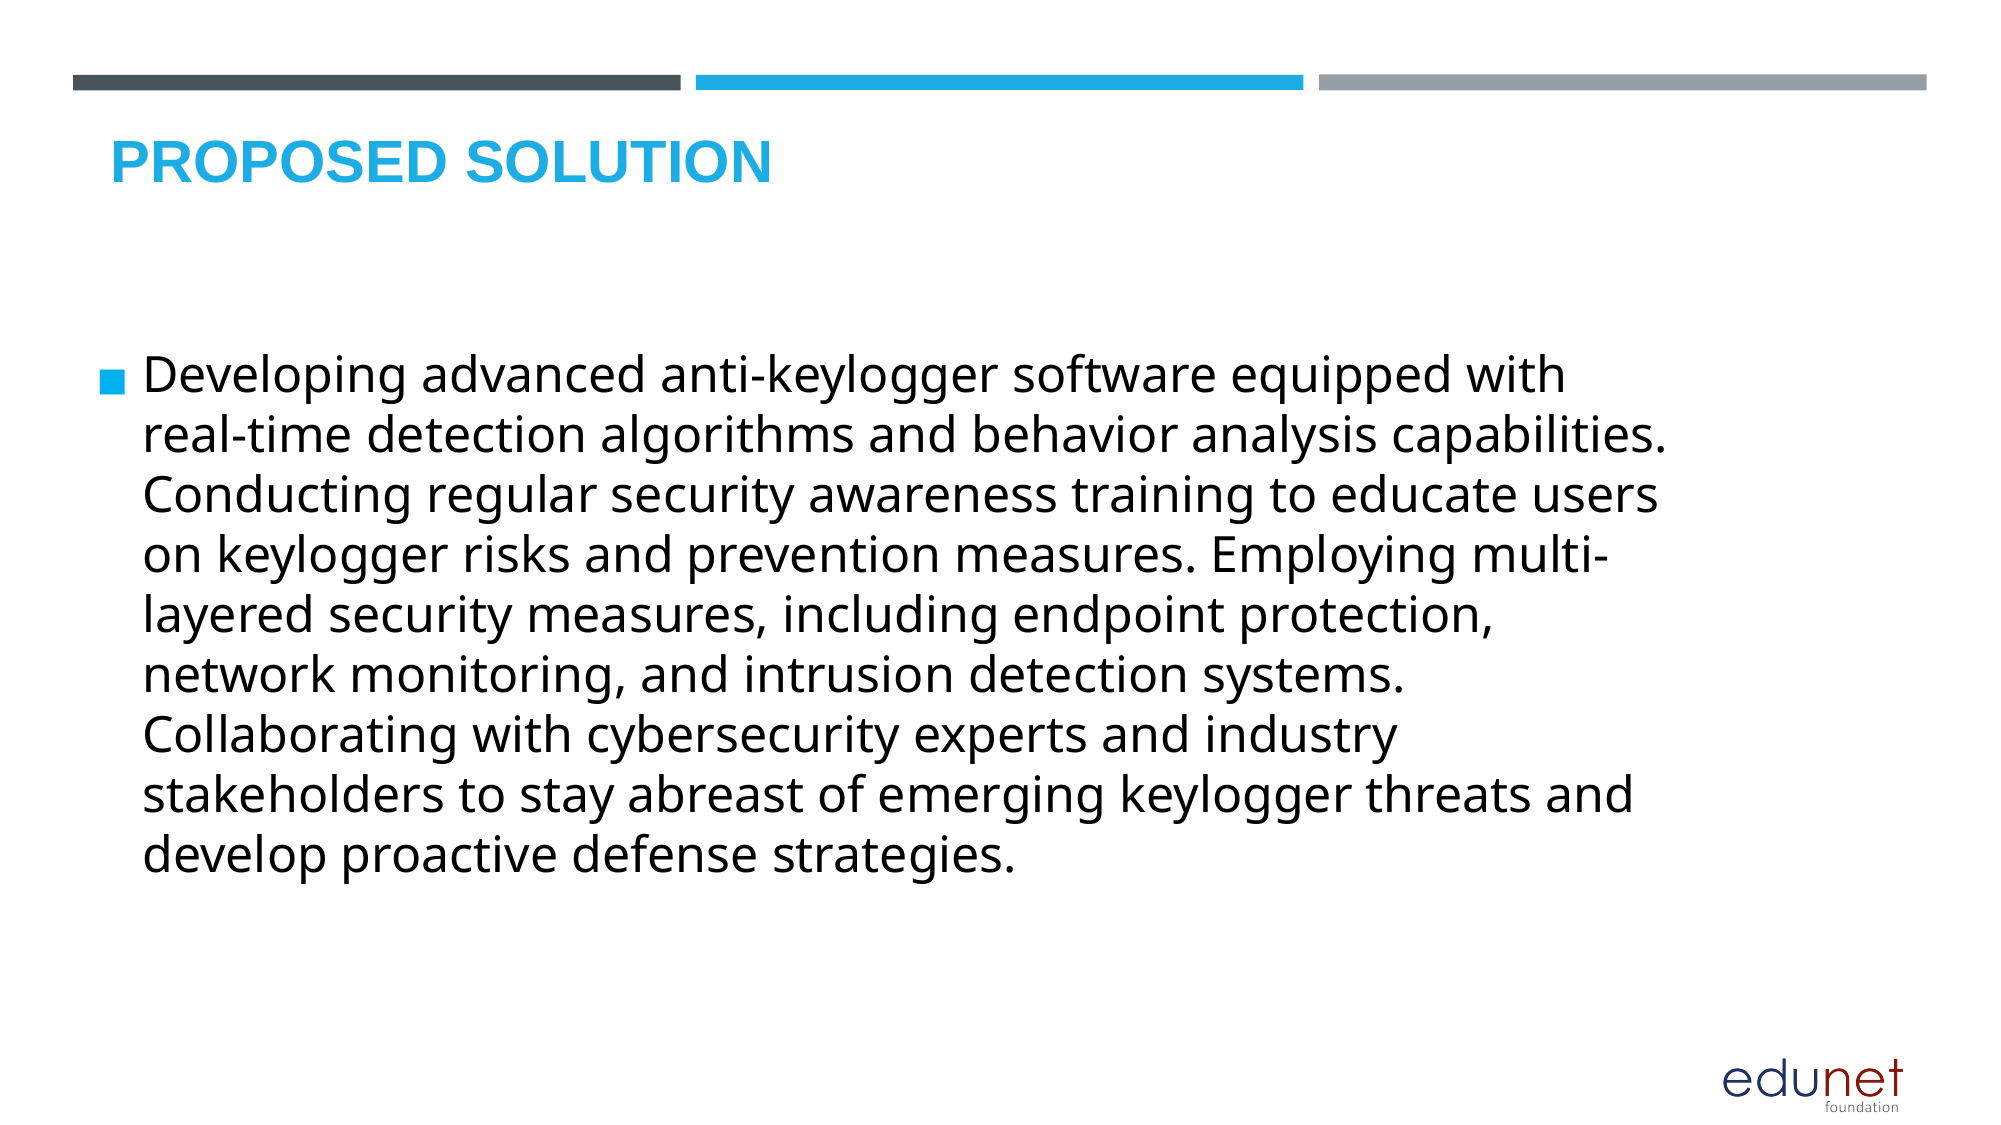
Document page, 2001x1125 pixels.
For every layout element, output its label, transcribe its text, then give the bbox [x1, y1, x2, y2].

title PROPOSED SOLUTION [95, 115, 1905, 203]
picture [1719, 1056, 1905, 1116]
text_box Developing advanced anti-keylogger software equipped with real-time detection algorithms and behavior analysis capabilities. Conducting regular security awareness training to educate users on keylogger risks and prevention measures. Employing multi-layered security measures, including endpoint protection, network monitoring, and intrusion detection systems. Collaborating with cybersecurity experts and industry stakeholders to stay abreast of emerging keylogger threats and develop proactive defense strategies. [95, 507, 1671, 719]
